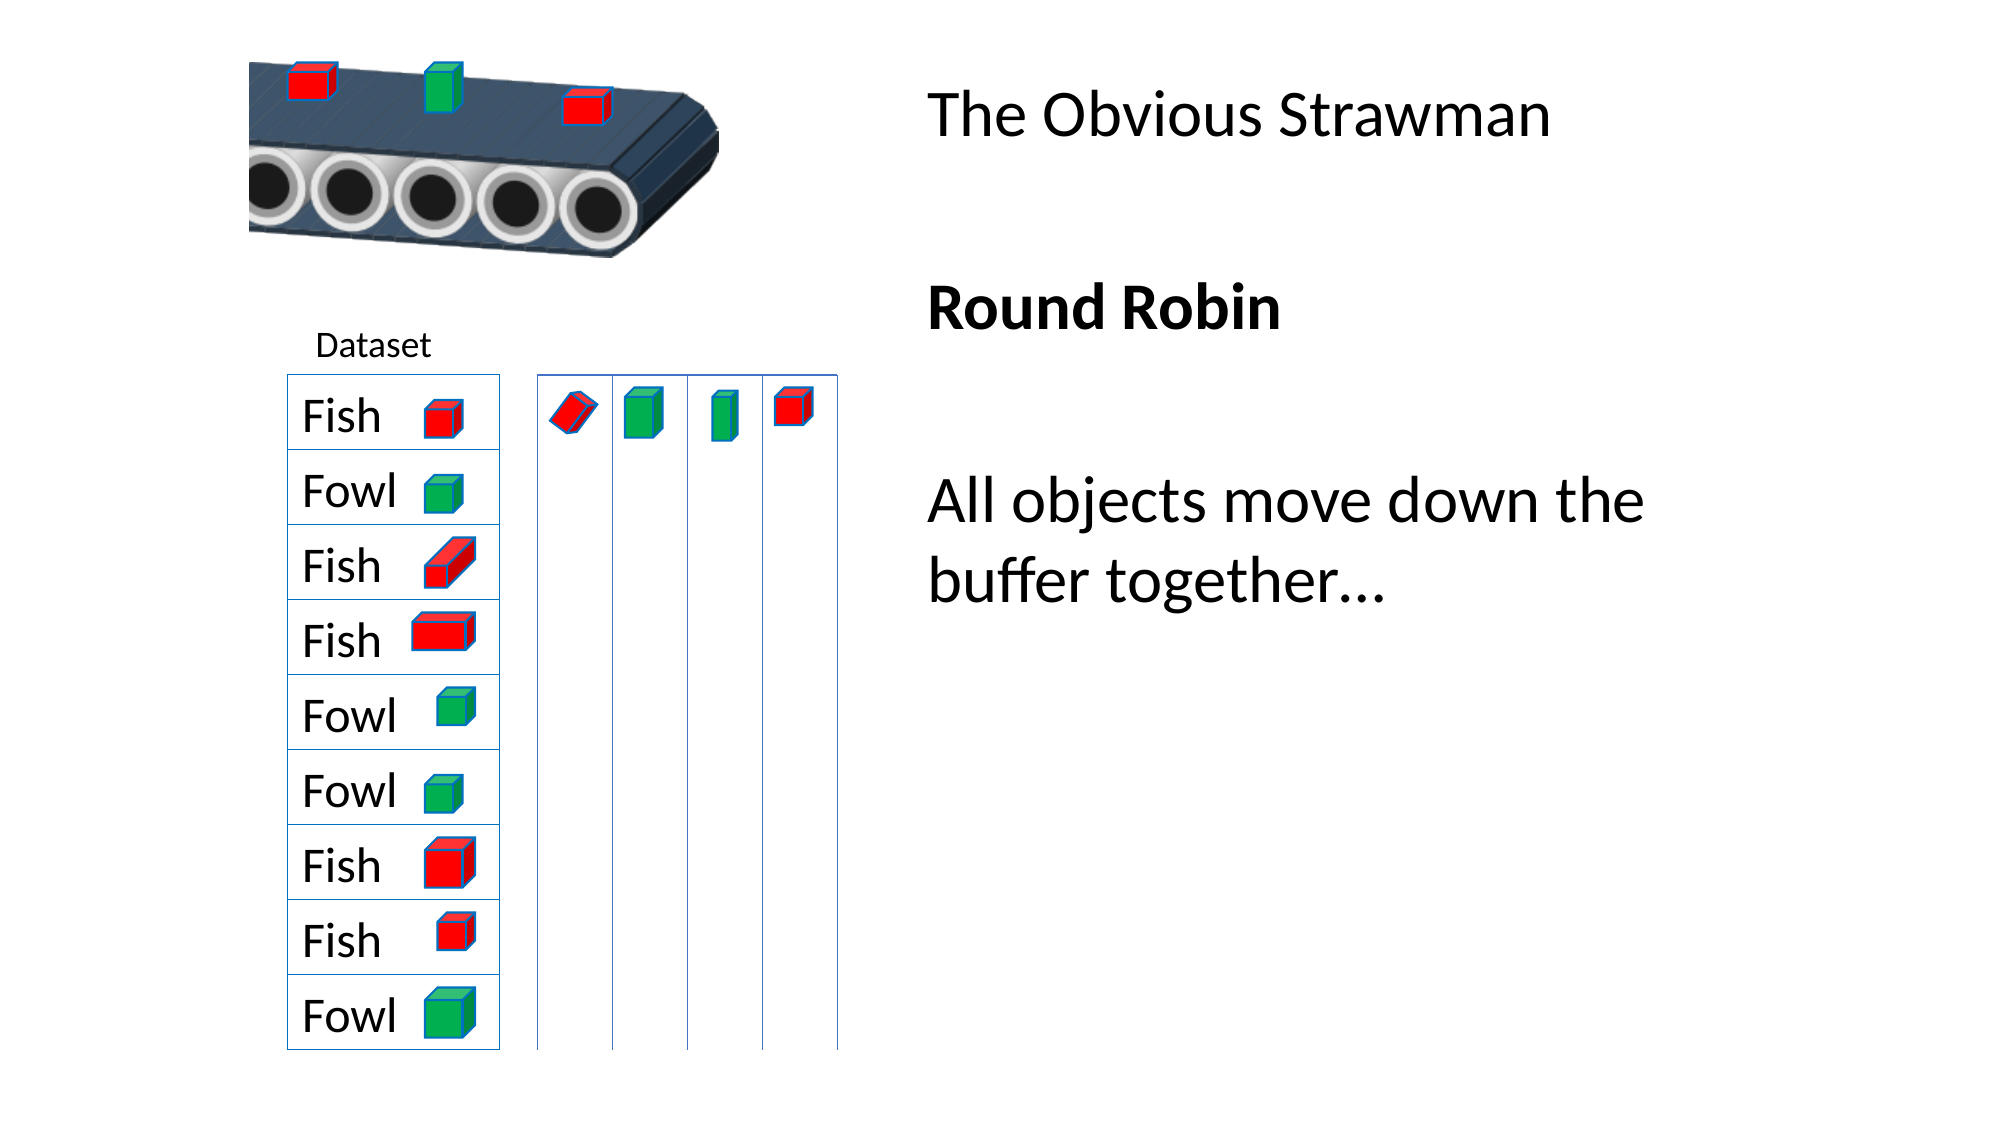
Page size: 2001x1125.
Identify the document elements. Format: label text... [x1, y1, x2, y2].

text_box [411, 611, 476, 652]
text_box [436, 911, 477, 952]
text_box [436, 686, 477, 712]
text_box [423, 473, 464, 514]
text_box Fish [287, 899, 500, 974]
text_box [623, 386, 664, 439]
text_box [711, 389, 739, 442]
text_box [773, 386, 814, 427]
text_box [436, 713, 477, 727]
text_box Fowl [287, 674, 500, 712]
text_box Fish [287, 524, 500, 599]
text_box [423, 836, 477, 889]
text_box [548, 390, 599, 435]
text_box Fowl [287, 450, 500, 524]
text_box [423, 773, 464, 814]
text_box The Obvious Strawman Round Robin All objects move down the buffer together… [912, 62, 1688, 817]
text_box [423, 986, 477, 1039]
text_box Fowl [287, 974, 500, 1050]
text_box [423, 398, 464, 439]
text_box [423, 536, 477, 589]
picture [249, 62, 719, 258]
text_box Fowl [287, 713, 500, 749]
text_box Fish [287, 599, 500, 674]
text_box Dataset [300, 312, 447, 373]
text_box Fowl [287, 749, 500, 824]
text_box Fish [287, 374, 500, 450]
text_box Fish [287, 824, 500, 899]
